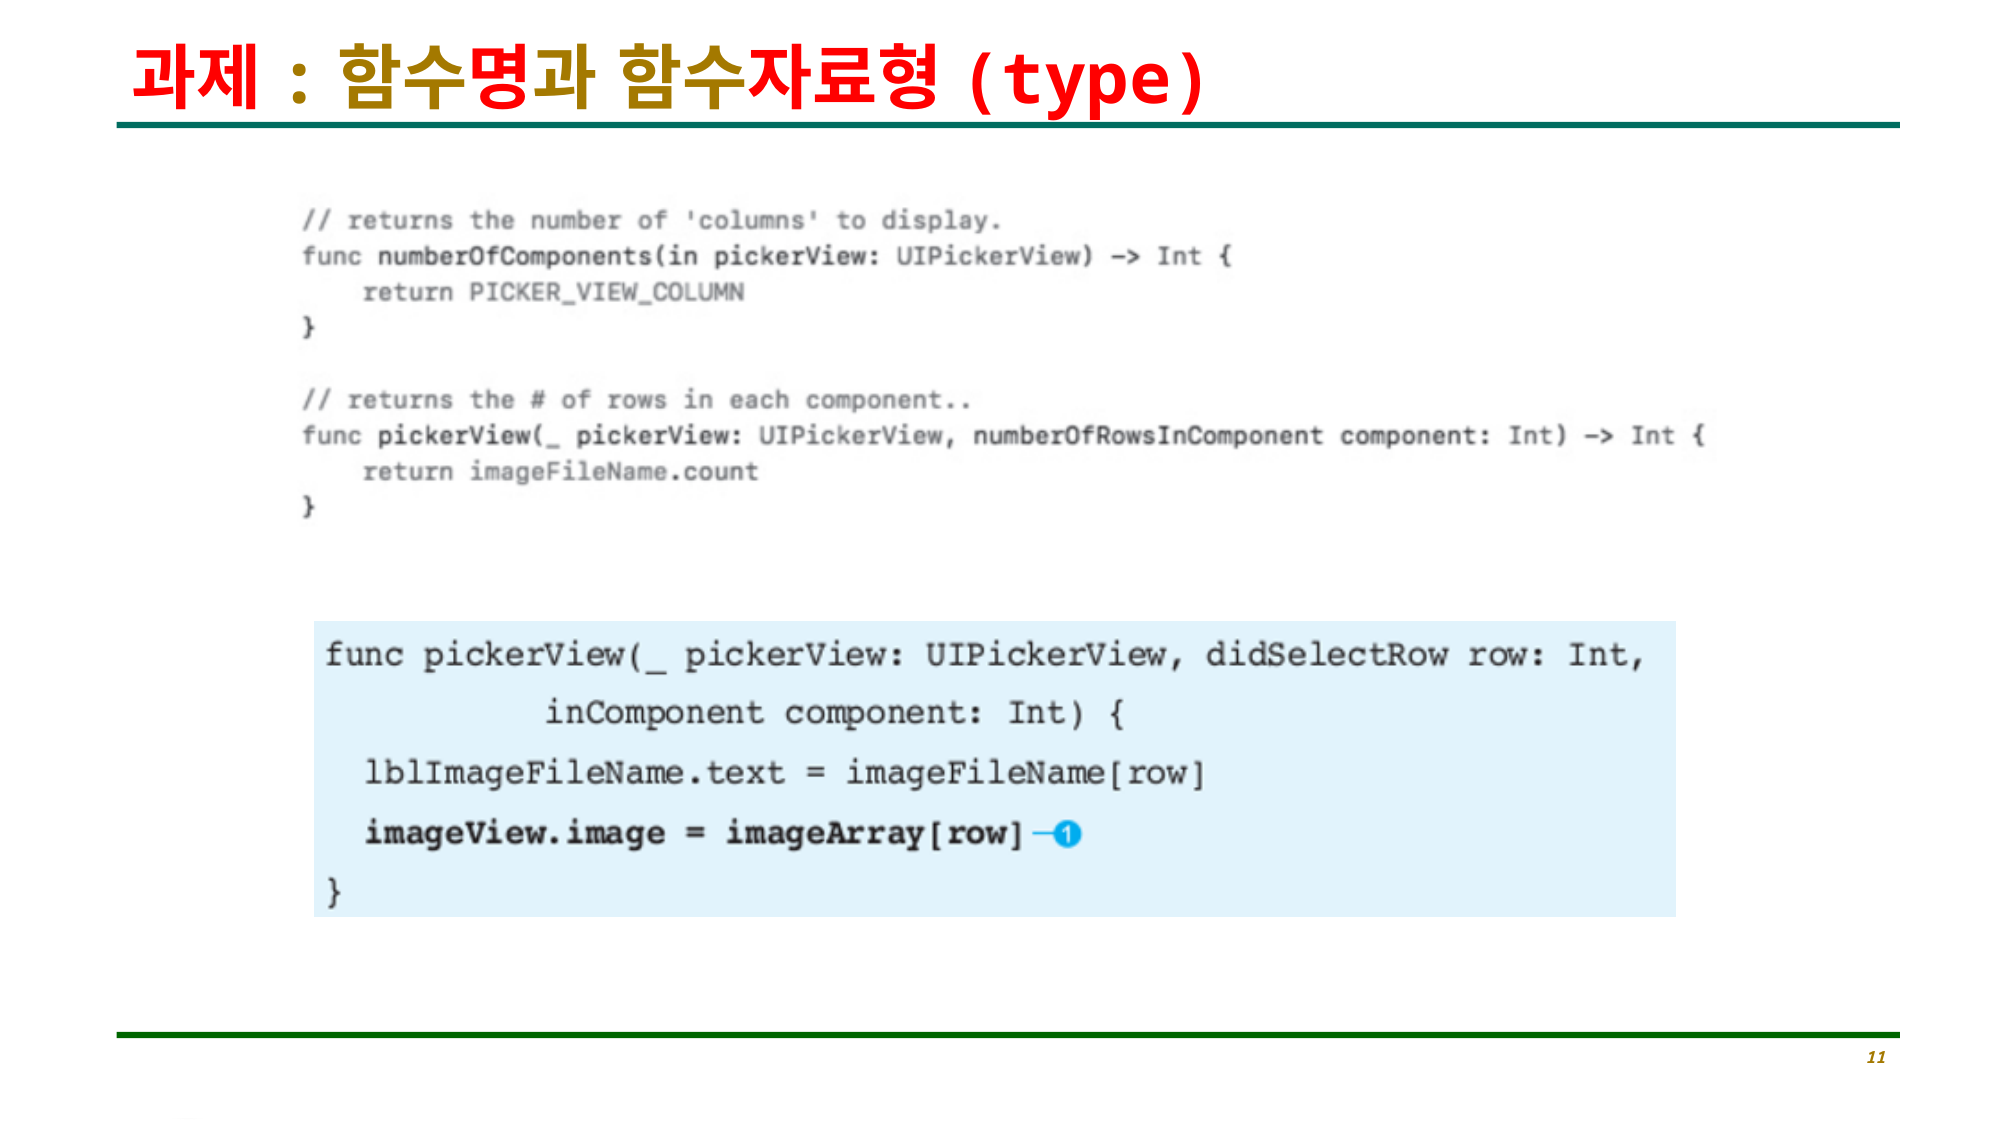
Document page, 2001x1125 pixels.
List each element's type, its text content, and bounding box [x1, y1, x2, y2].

picture [314, 621, 1676, 918]
text_box 과제:함수명과 함수자료형(type) [116, 24, 1900, 113]
picture [272, 184, 1718, 528]
